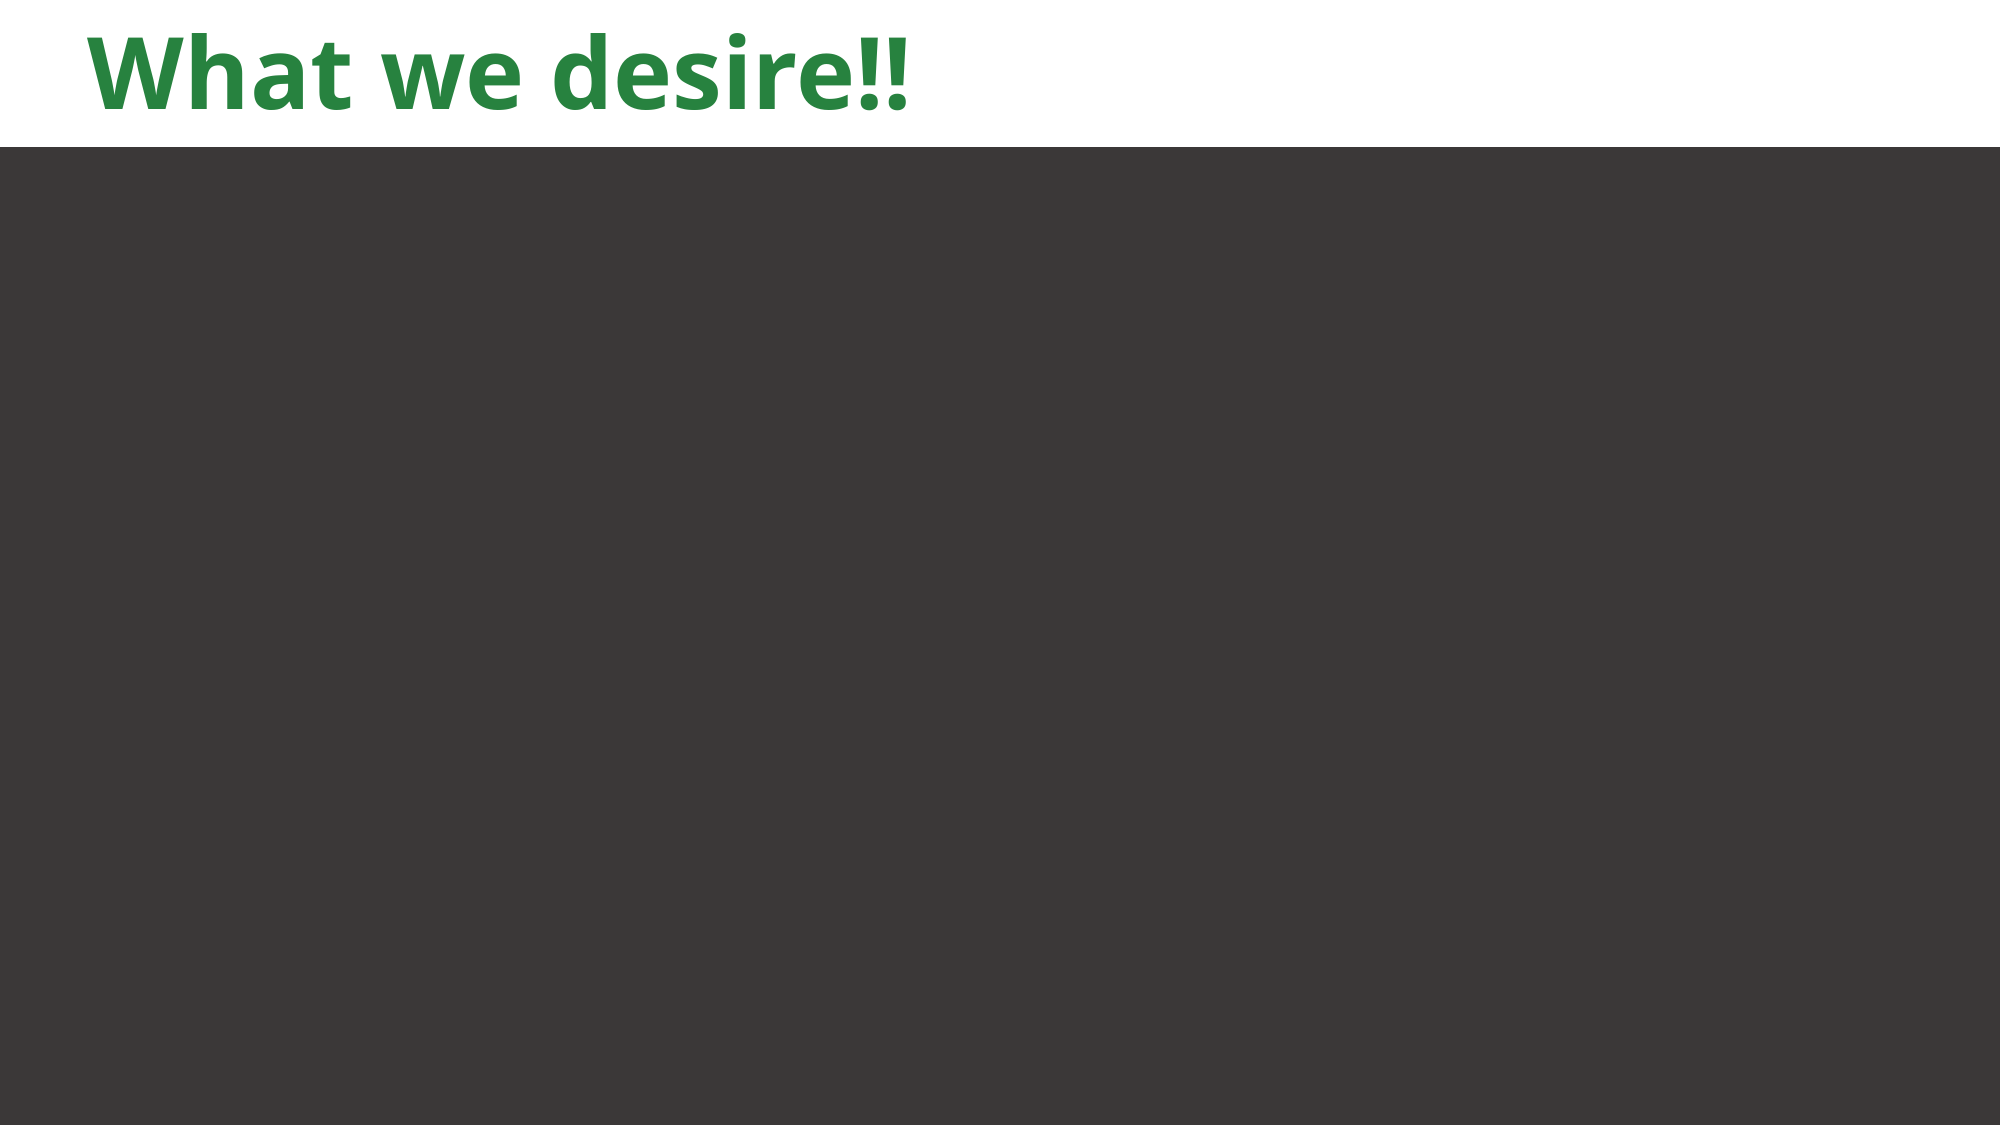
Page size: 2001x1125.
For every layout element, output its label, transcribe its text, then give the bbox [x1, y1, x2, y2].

title What we desire!! [85, 20, 1604, 106]
picture [0, 0, 2000, 147]
